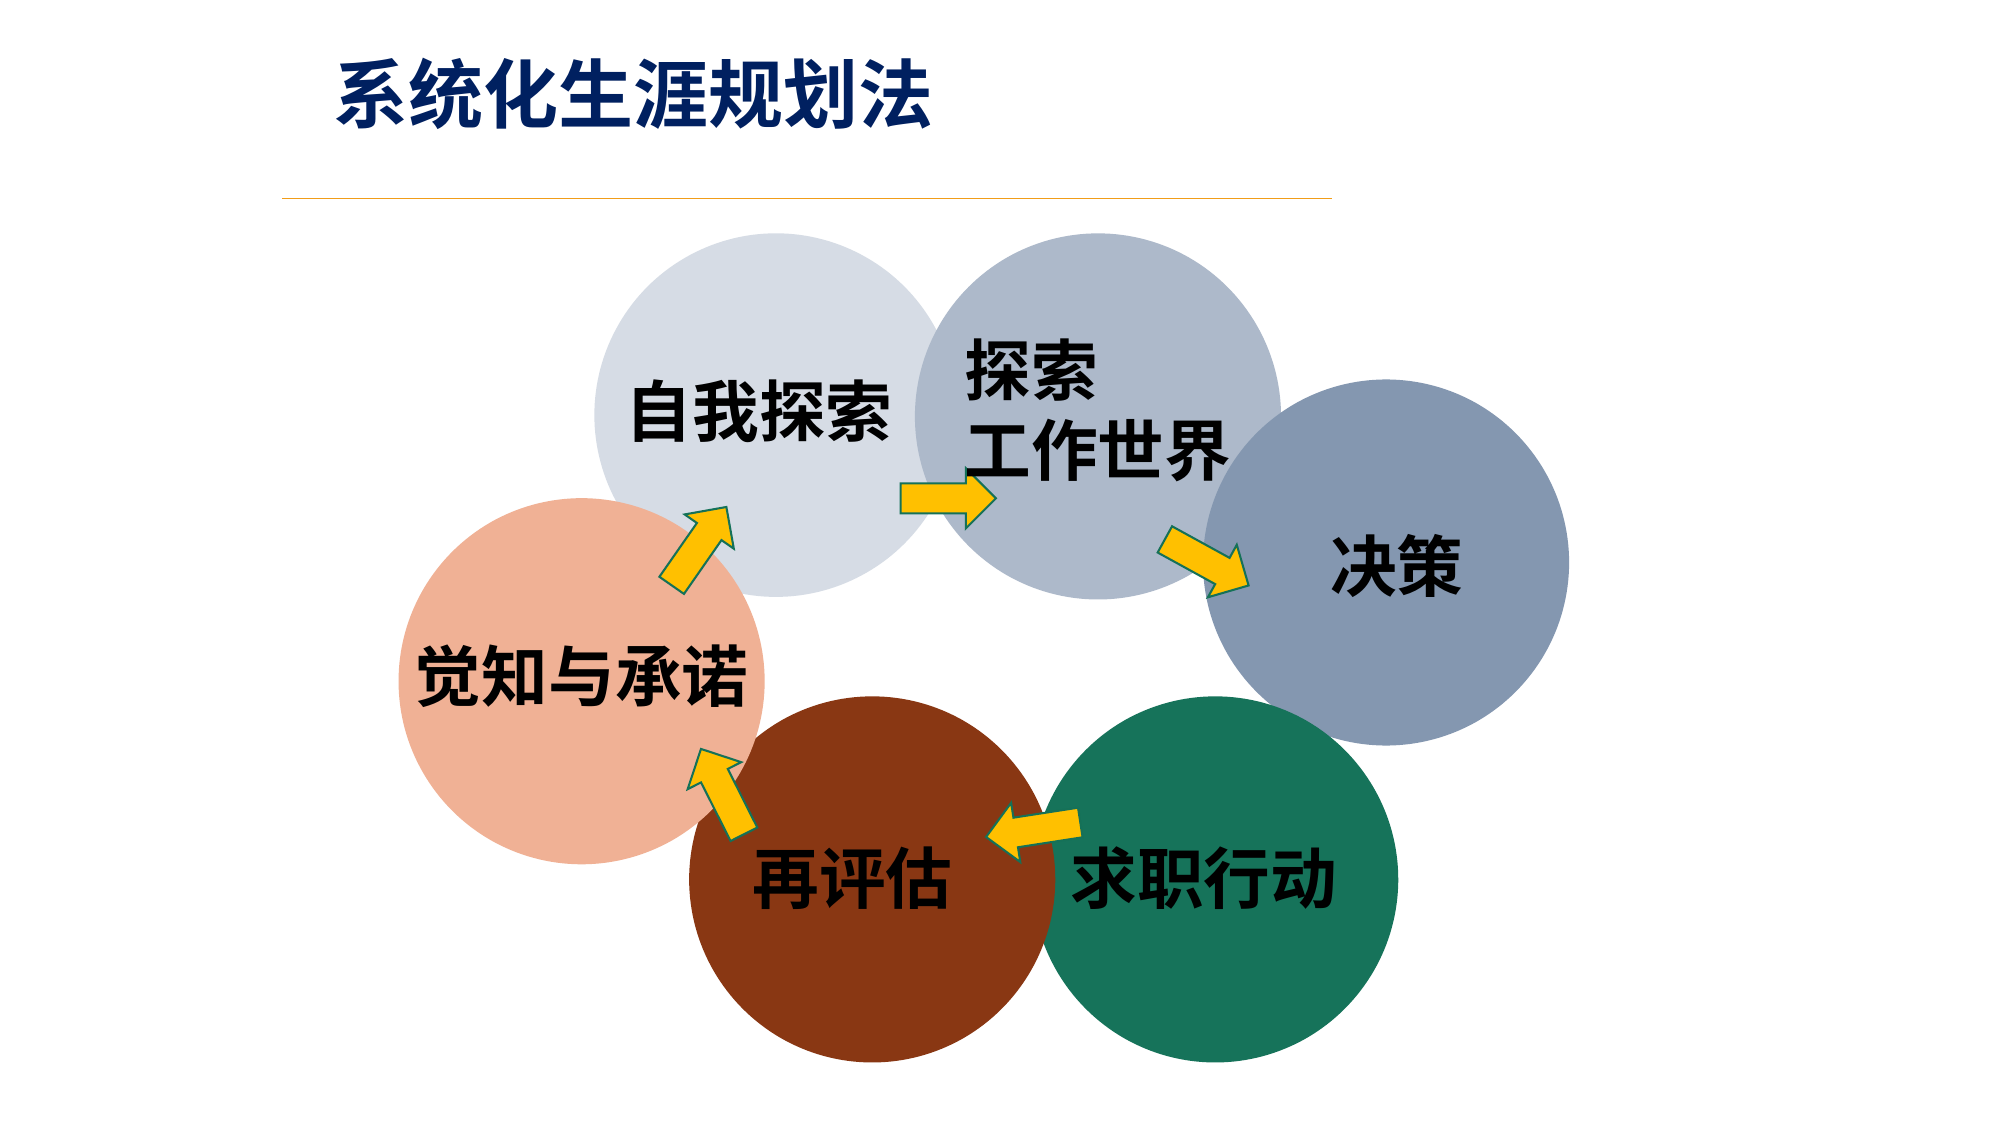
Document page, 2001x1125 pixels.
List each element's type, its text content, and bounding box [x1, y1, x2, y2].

text_box 再评估 [737, 829, 968, 925]
text_box [1204, 379, 1570, 746]
text_box [1156, 524, 1250, 599]
text_box [594, 233, 936, 597]
text_box 自我探索 [610, 362, 908, 457]
text_box [689, 696, 1056, 1063]
text_box [406, 498, 757, 627]
text_box 系统化生涯规划法 [318, 50, 1442, 238]
text_box [657, 505, 736, 596]
text_box 觉知与承诺 [400, 627, 764, 722]
text_box [685, 747, 759, 843]
text_box [943, 497, 1214, 600]
text_box [984, 800, 1084, 865]
text_box [1203, 580, 1212, 596]
text_box [1044, 696, 1399, 1063]
text_box [899, 482, 998, 531]
text_box 决策 [1315, 517, 1479, 613]
text_box [914, 233, 1281, 482]
text_box 求职行动 [1055, 829, 1353, 925]
text_box 探索 工作世界 [949, 321, 1247, 497]
text_box [403, 722, 761, 865]
